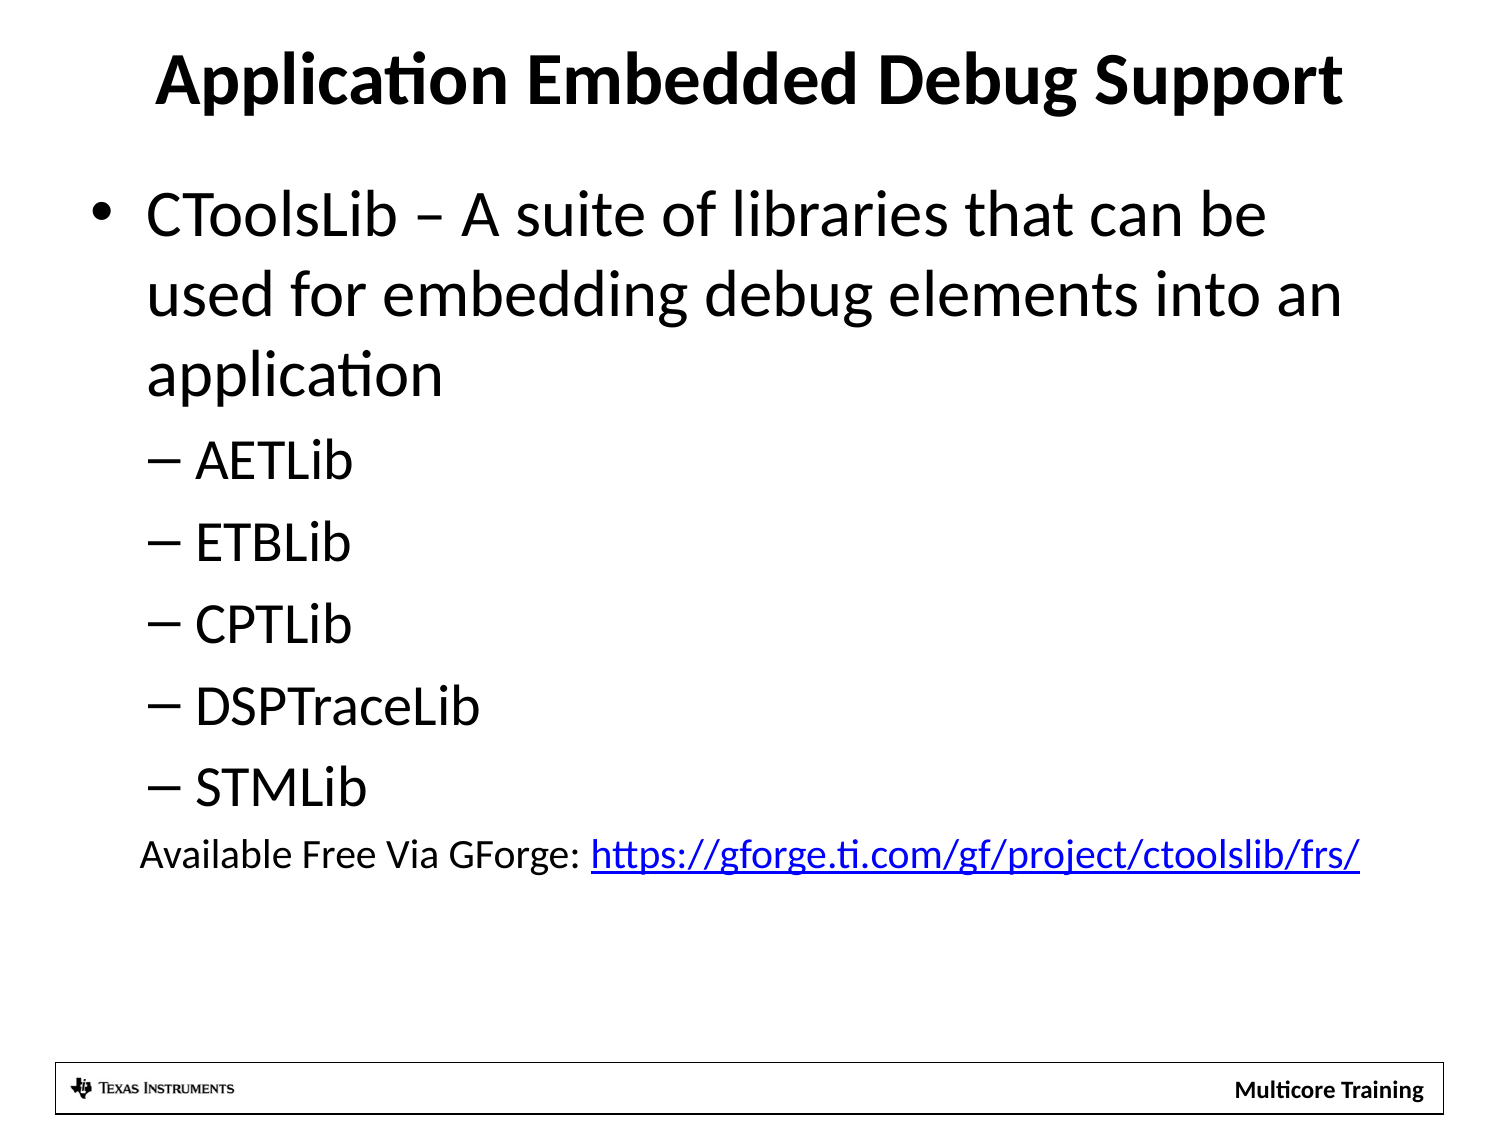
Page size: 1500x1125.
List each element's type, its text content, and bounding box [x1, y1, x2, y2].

list CToolsLib – A suite of libraries that can be used for embedding debug elements into an application AETLib ETBLib CPTLib DSPTraceLib STMLib Available Free Via GForge: https://gforge.ti.com/gf/project/ctoolslib/frs/ [74, 162, 1426, 1038]
title Application Embedded Debug Support [74, 12, 1426, 138]
picture [59, 1066, 245, 1110]
